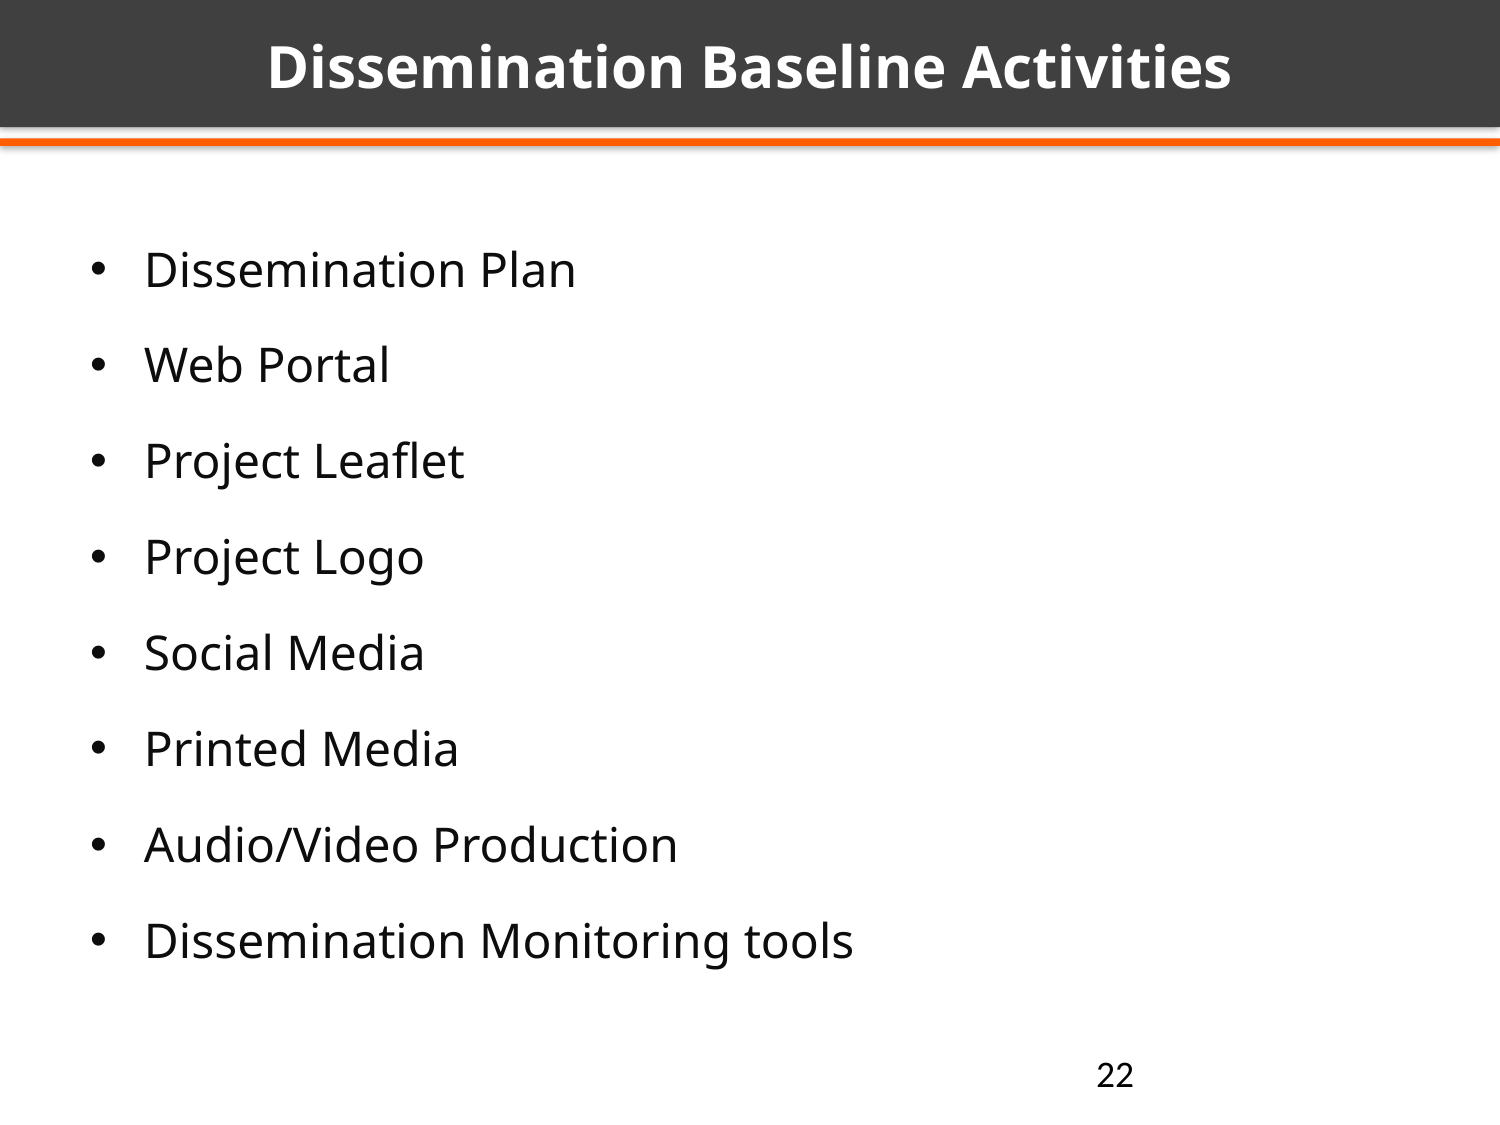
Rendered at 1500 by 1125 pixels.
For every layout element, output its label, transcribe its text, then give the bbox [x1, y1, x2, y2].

slide_number 22 [1081, 1042, 1432, 1103]
list Dissemination Plan Web Portal Project Leaflet Project Logo Social Media Printed Media Audio/Video Production Dissemination Monitoring tools [75, 202, 1425, 982]
title Dissemination Baseline Activities [75, 2, 1425, 129]
